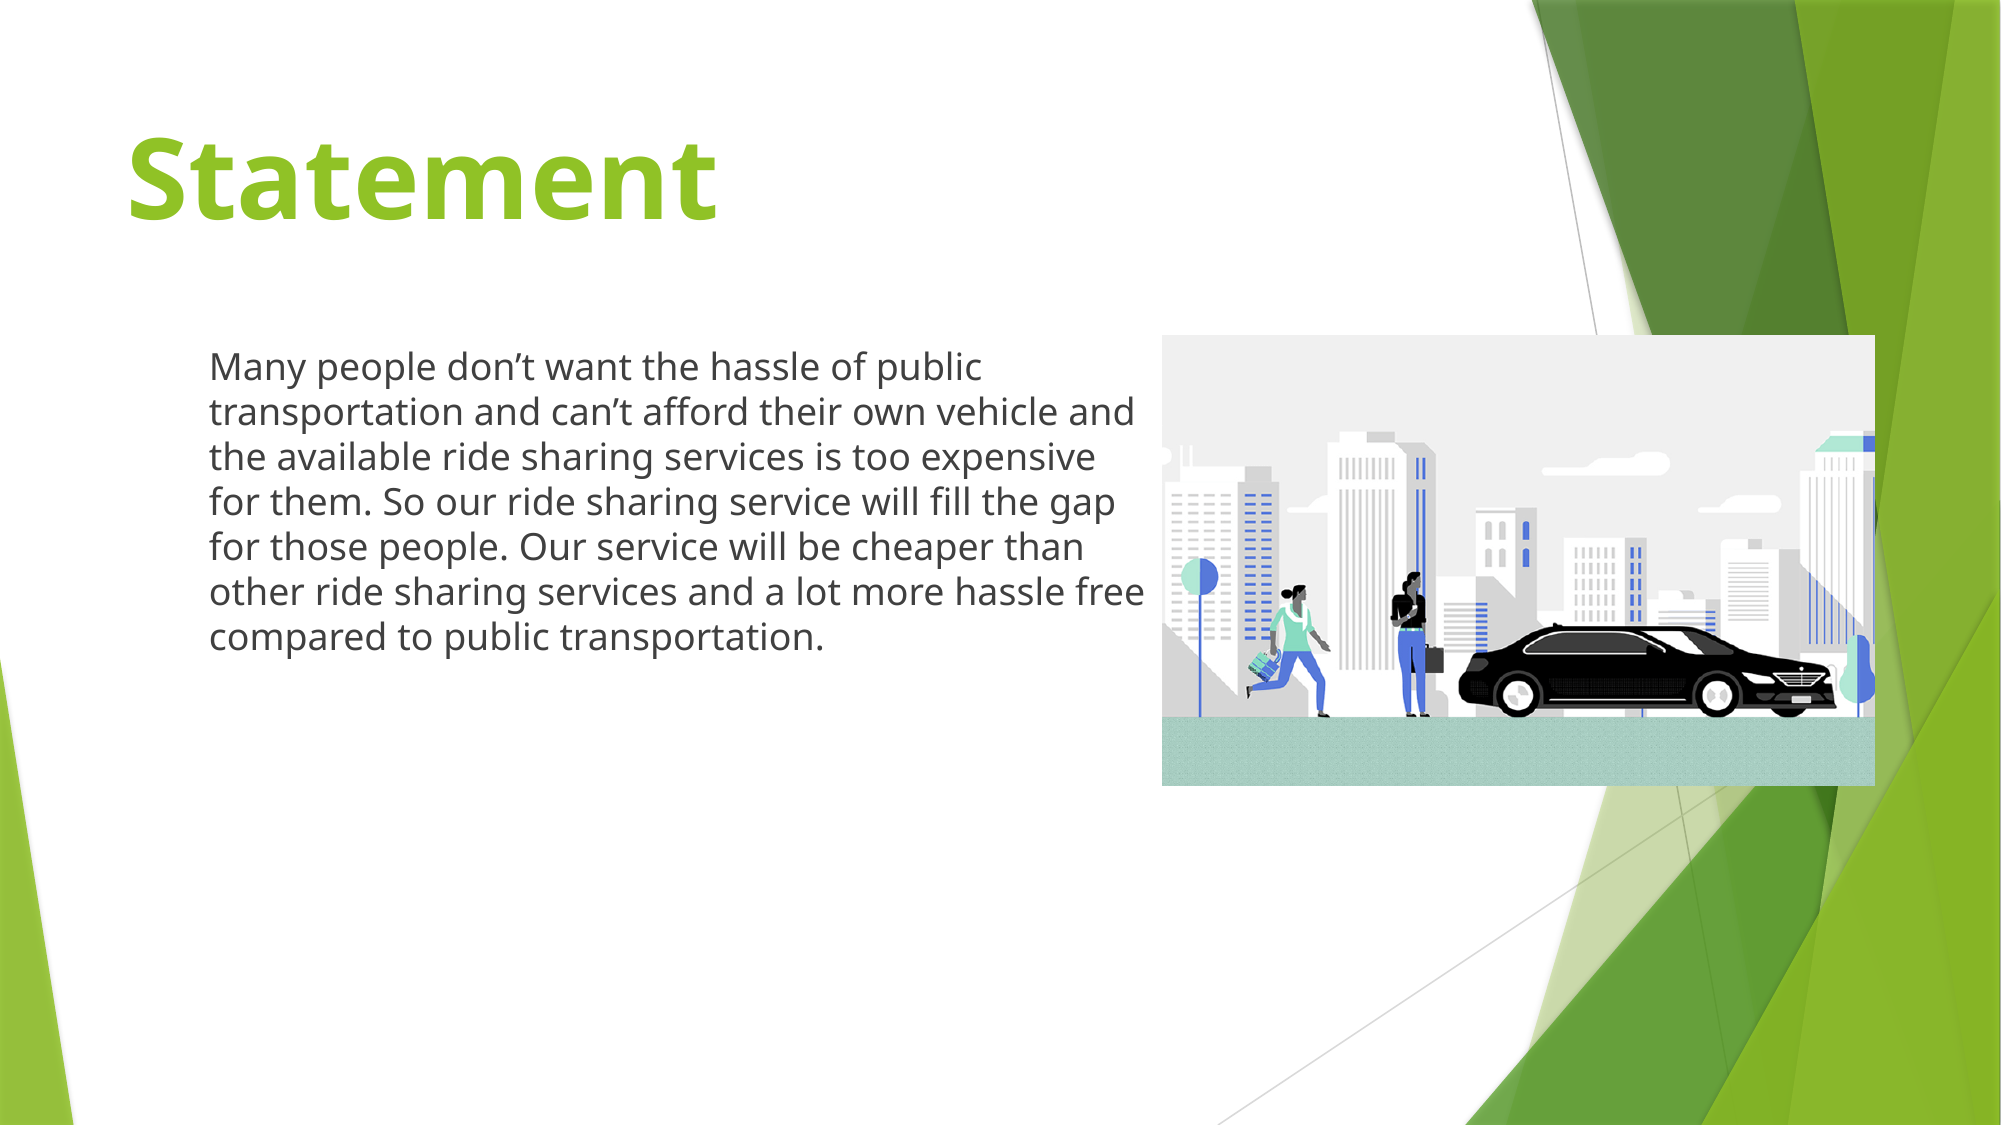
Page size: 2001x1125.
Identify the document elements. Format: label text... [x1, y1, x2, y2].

picture [1162, 334, 1876, 786]
title Statement [111, 99, 1522, 317]
list Many people don’t want the hassle of public transportation and can’t afford their own vehicle and the available ride sharing services is too expensive for them. So our ride sharing service will fill the gap for those people. Our service will be cheaper than other ride sharing services and a lot more hassle free compared to public transportation. [193, 335, 1163, 849]
